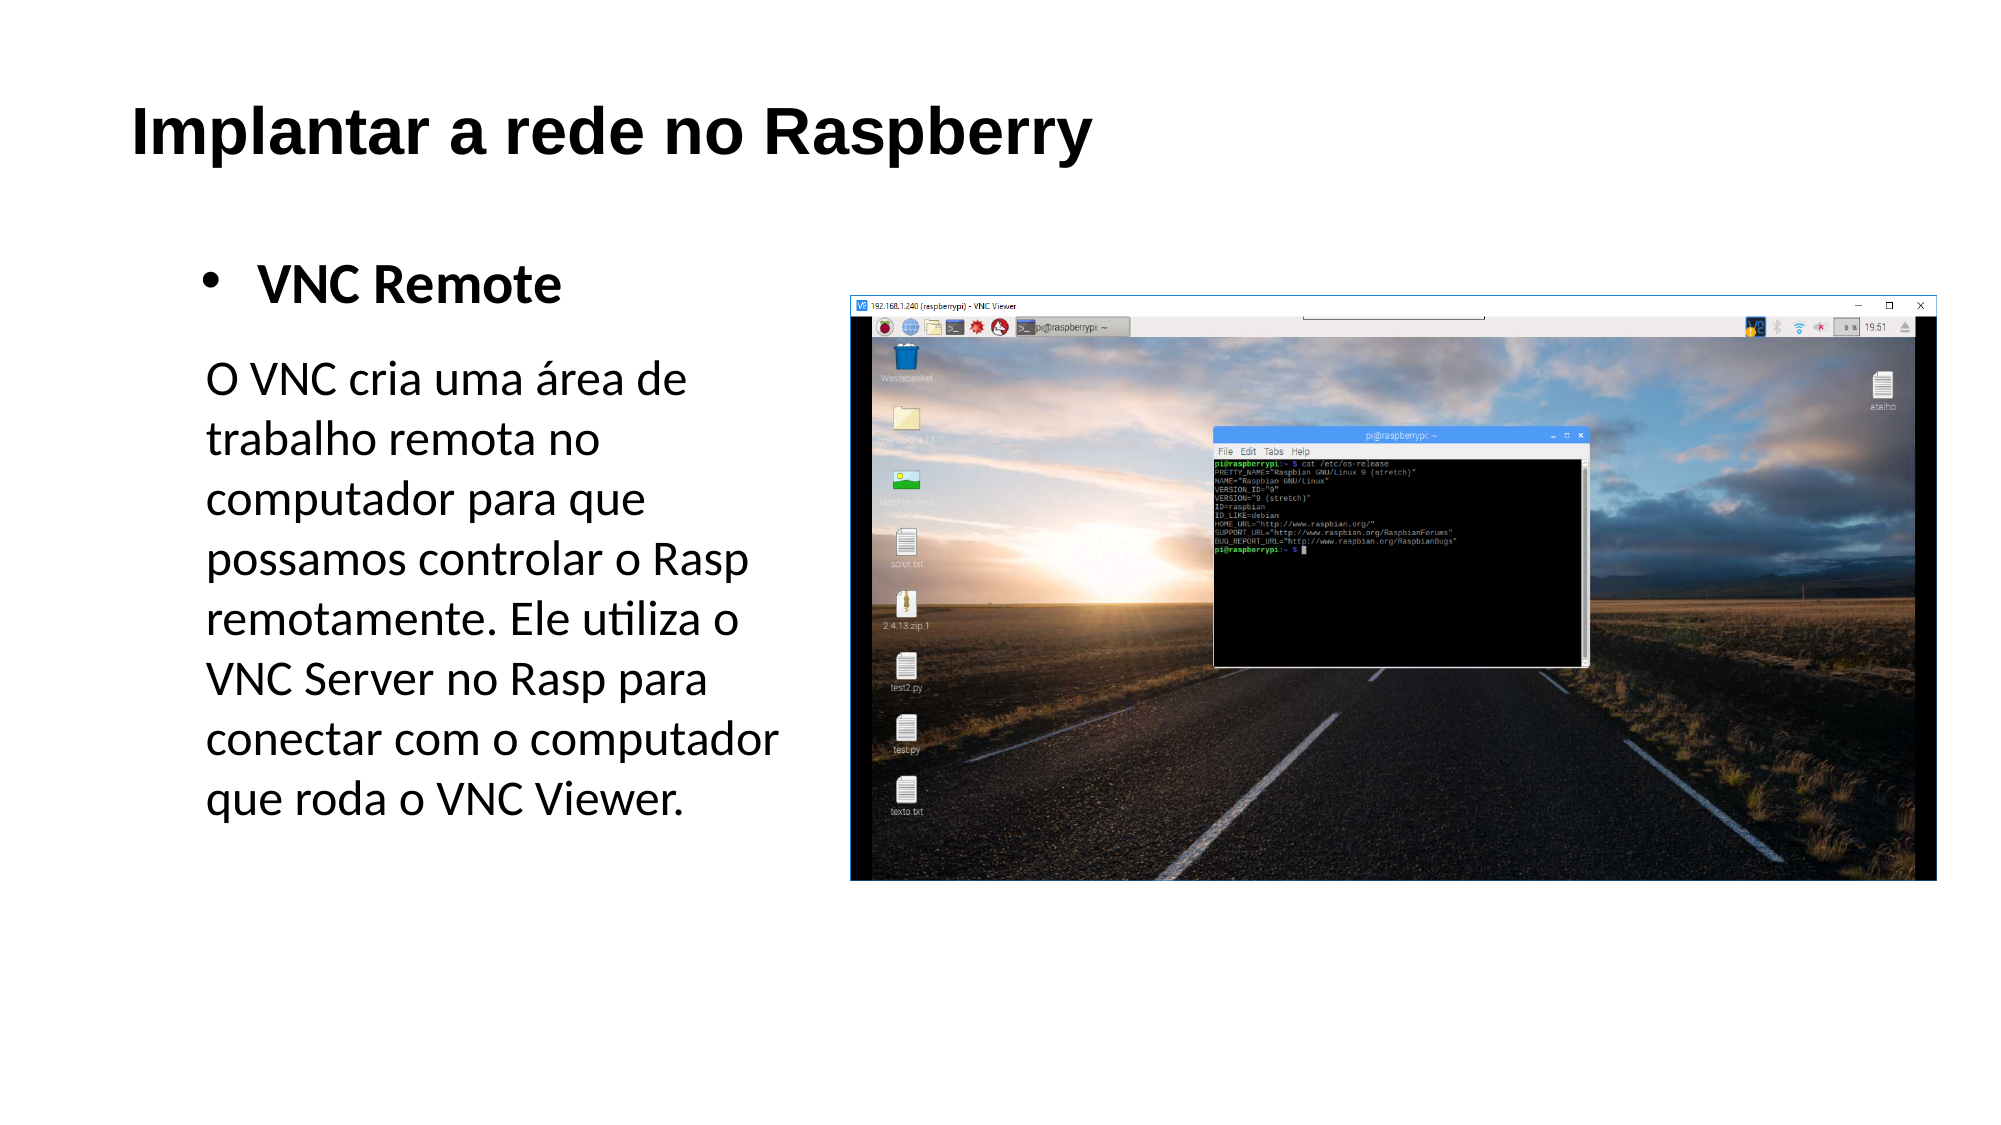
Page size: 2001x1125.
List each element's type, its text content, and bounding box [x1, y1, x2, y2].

picture [849, 295, 1937, 881]
text_box Implantar a rede no Raspberry [116, 80, 1110, 176]
text_box O VNC cria uma área de trabalho remota no computador para que possamos controlar o Rasp remotamente. Ele utiliza o VNC Server no Rasp para conectar com o computador que roda o VNC Viewer. [191, 338, 814, 833]
text_box VNC Remote [185, 237, 669, 323]
